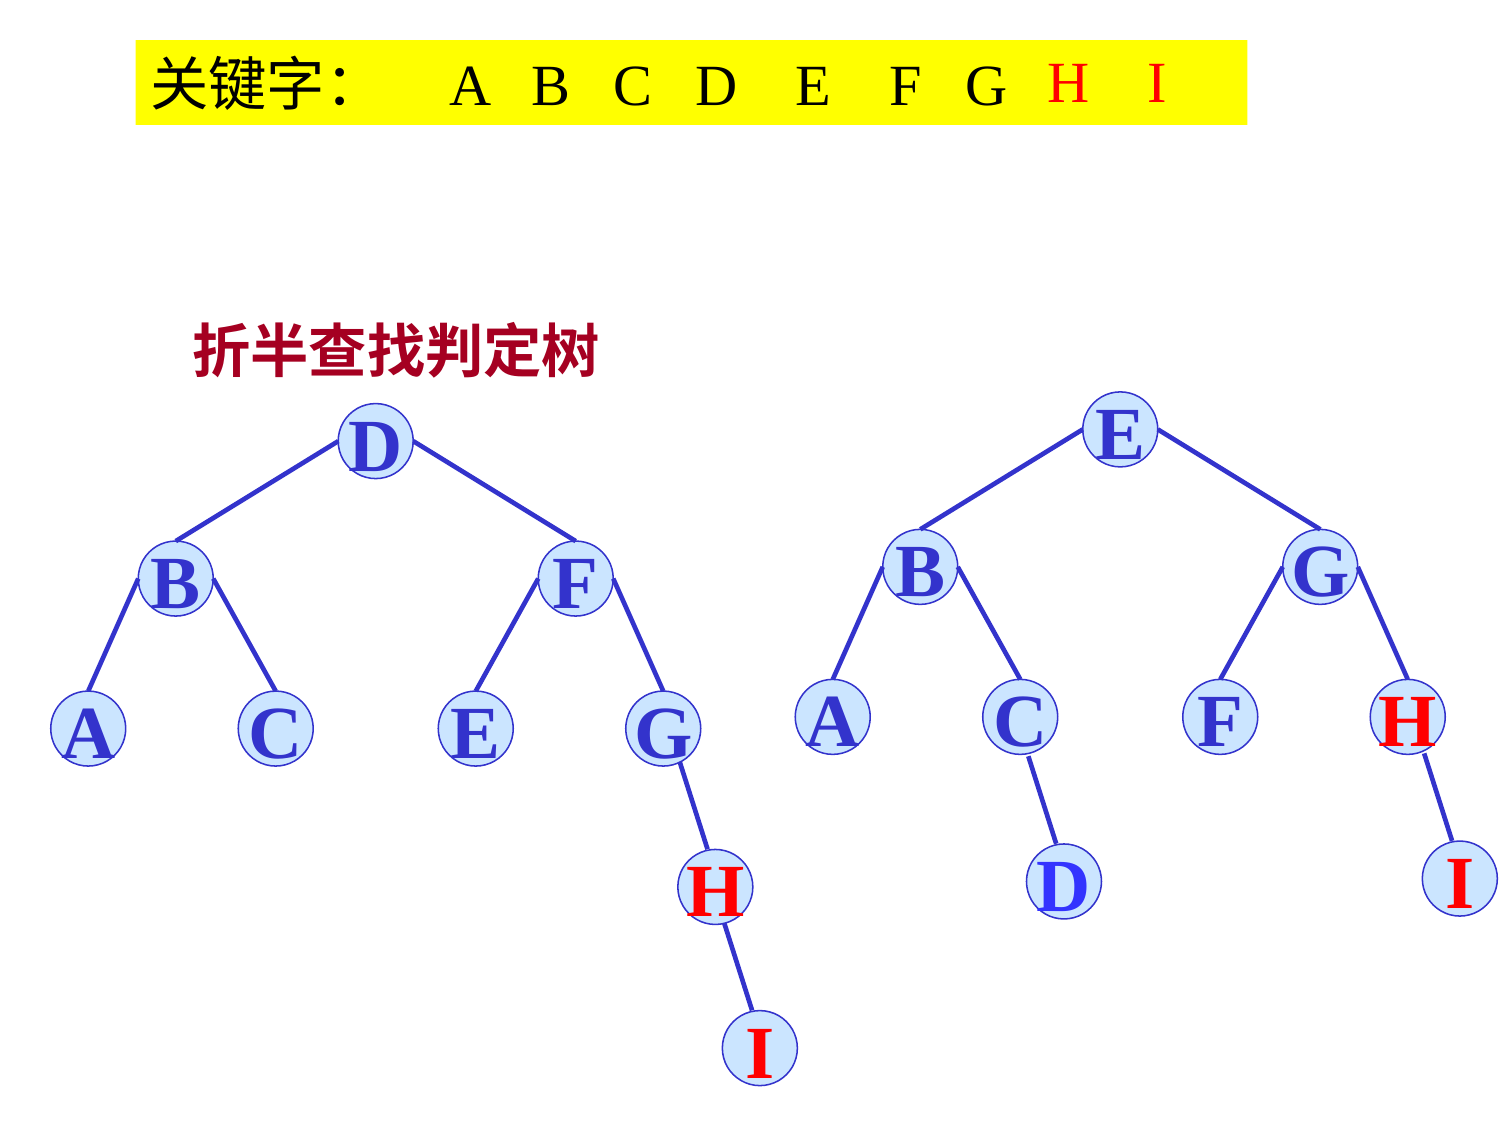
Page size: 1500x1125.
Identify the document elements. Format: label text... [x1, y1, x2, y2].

text_box B [138, 541, 214, 617]
text_box A [50, 691, 126, 767]
text_box C [238, 691, 314, 767]
text_box D [338, 403, 414, 479]
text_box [722, 922, 798, 1086]
text_box E [438, 691, 514, 767]
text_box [795, 391, 1498, 920]
text_box H [1032, 36, 1132, 192]
text_box G [625, 691, 701, 767]
text_box 折半查找判定树 [177, 307, 616, 392]
text_box I [1132, 36, 1245, 192]
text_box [677, 761, 754, 925]
text_box 关键字： A B C D E F G [135, 40, 1032, 125]
text_box F [538, 541, 614, 617]
